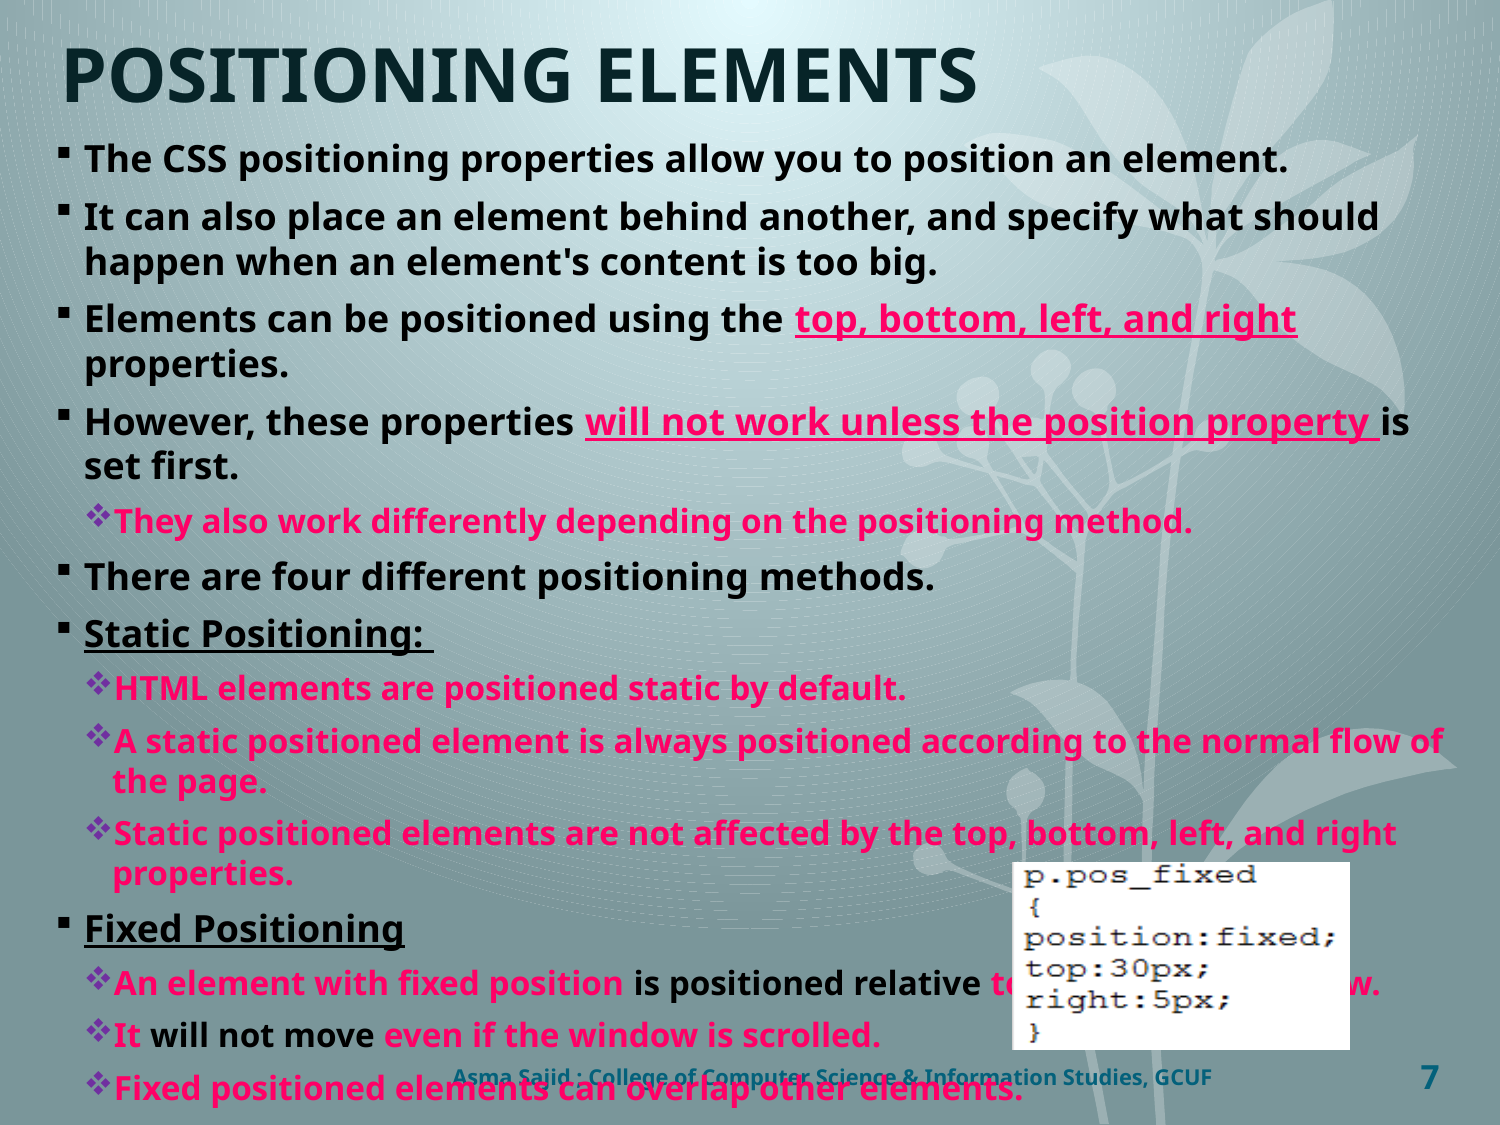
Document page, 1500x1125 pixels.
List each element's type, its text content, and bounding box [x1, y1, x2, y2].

footer Asma Sajid ; College of Computer Science & Information Studies, GCUF [437, 1054, 1285, 1103]
list The CSS positioning properties allow you to position an element. It can also place an element behind another, and specify what should happen when an element's content is too big. Elements can be positioned using the top, bottom, left, and right properties. However, these properties will not work unless the position property is set first. They also work differently depending on the positioning method. There are four different positioning methods. Static Positioning: HTML elements are positioned static by default. A static positioned element is always positioned according to the normal flow of the page. Static positioned elements are not affected by the top, bottom, left, and right properties. Fixed Positioning An element with fixed position is positioned relative to the browser window. It will not move even if the window is scrolled. Fixed positioned elements can overlap other elements. [12, 127, 1488, 1038]
slide_number 7 [1310, 1054, 1455, 1103]
picture [1012, 862, 1351, 1051]
title Positioning Elements [45, 12, 1455, 125]
